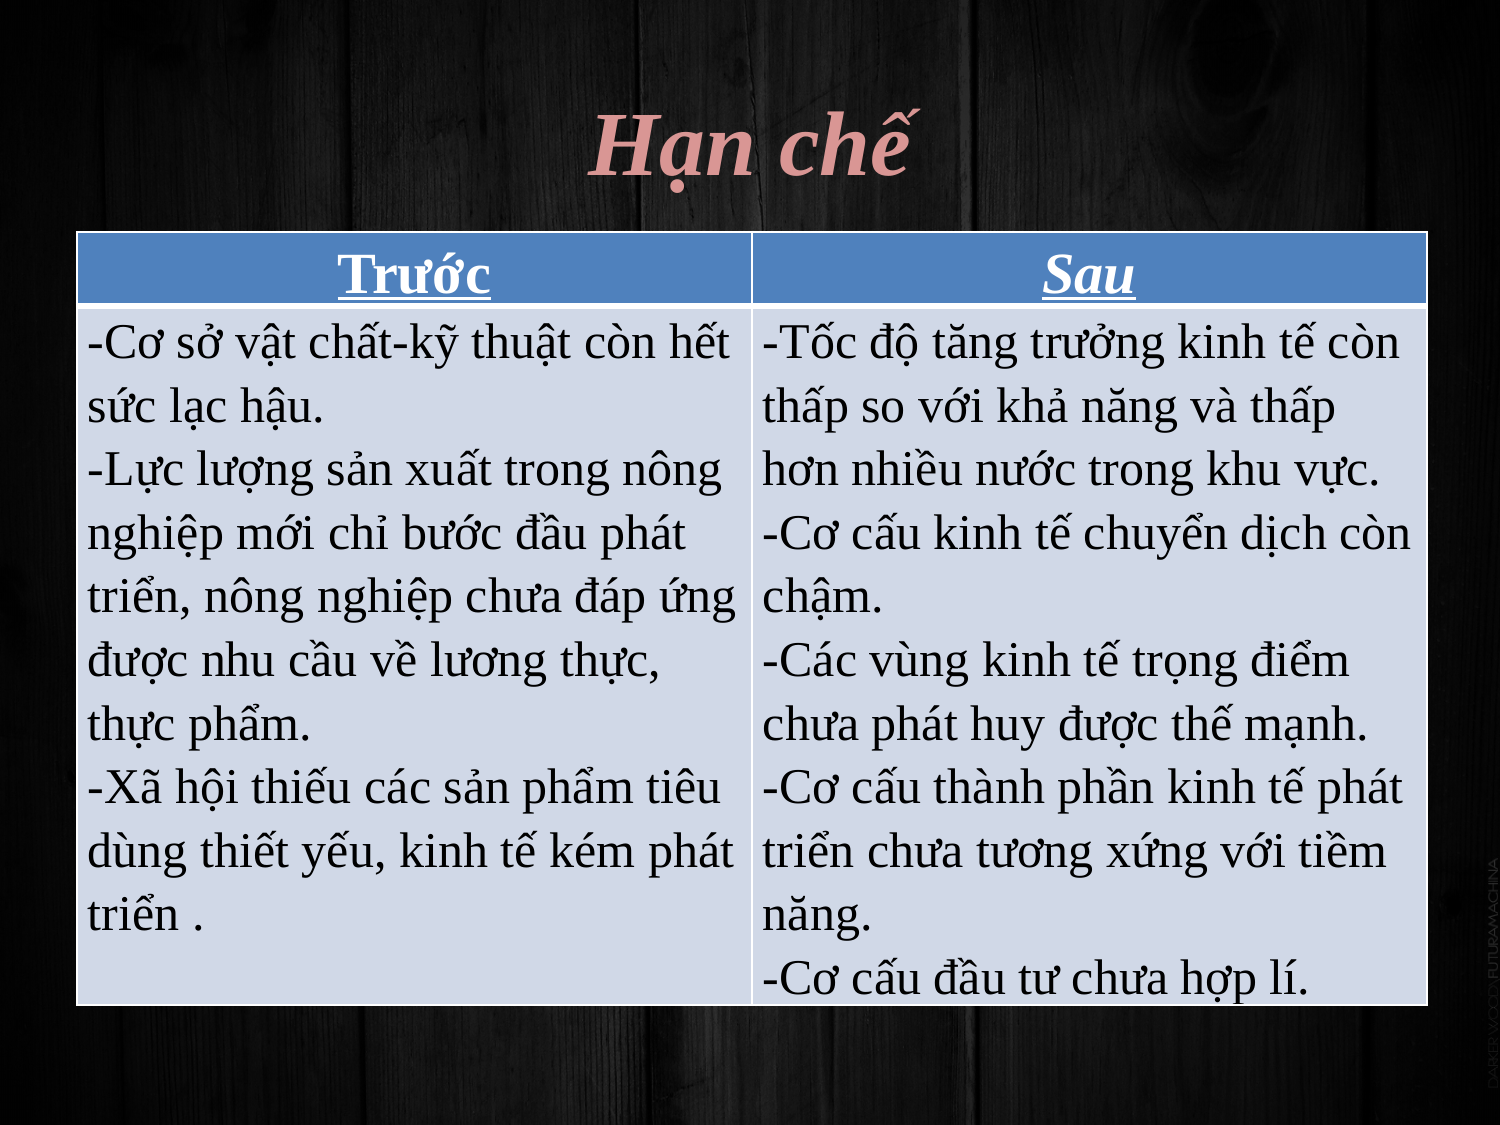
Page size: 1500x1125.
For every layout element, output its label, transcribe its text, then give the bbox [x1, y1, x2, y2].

title Hạn chế [75, 45, 1425, 231]
table_cell -Tốc độ tăng trưởng kinh tế còn thấp so với khả năng và thấp hơn nhiều nước trong khu vực. -Cơ cấu kinh tế chuyển dịch còn chậm. -Các vùng kinh tế trọng điểm chưa phát huy được thế mạnh. -Cơ cấu thành phần kinh tế phát triển chưa tương xứng với tiềm năng. -Cơ cấu đầu tư chưa hợp lí. [753, 309, 1426, 1004]
table_header Trước [78, 233, 751, 303]
table_header Sau [753, 233, 1426, 303]
picture [0, 0, 1500, 1125]
table_cell -Cơ sở vật chất-kỹ thuật còn hết sức lạc hậu. -Lực lượng sản xuất trong nông nghiệp mới chỉ bước đầu phát triển, nông nghiệp chưa đáp ứng được nhu cầu về lương thực, thực phẩm. -Xã hội thiếu các sản phẩm tiêu dùng thiết yếu, kinh tế kém phát triển . [78, 309, 751, 1004]
